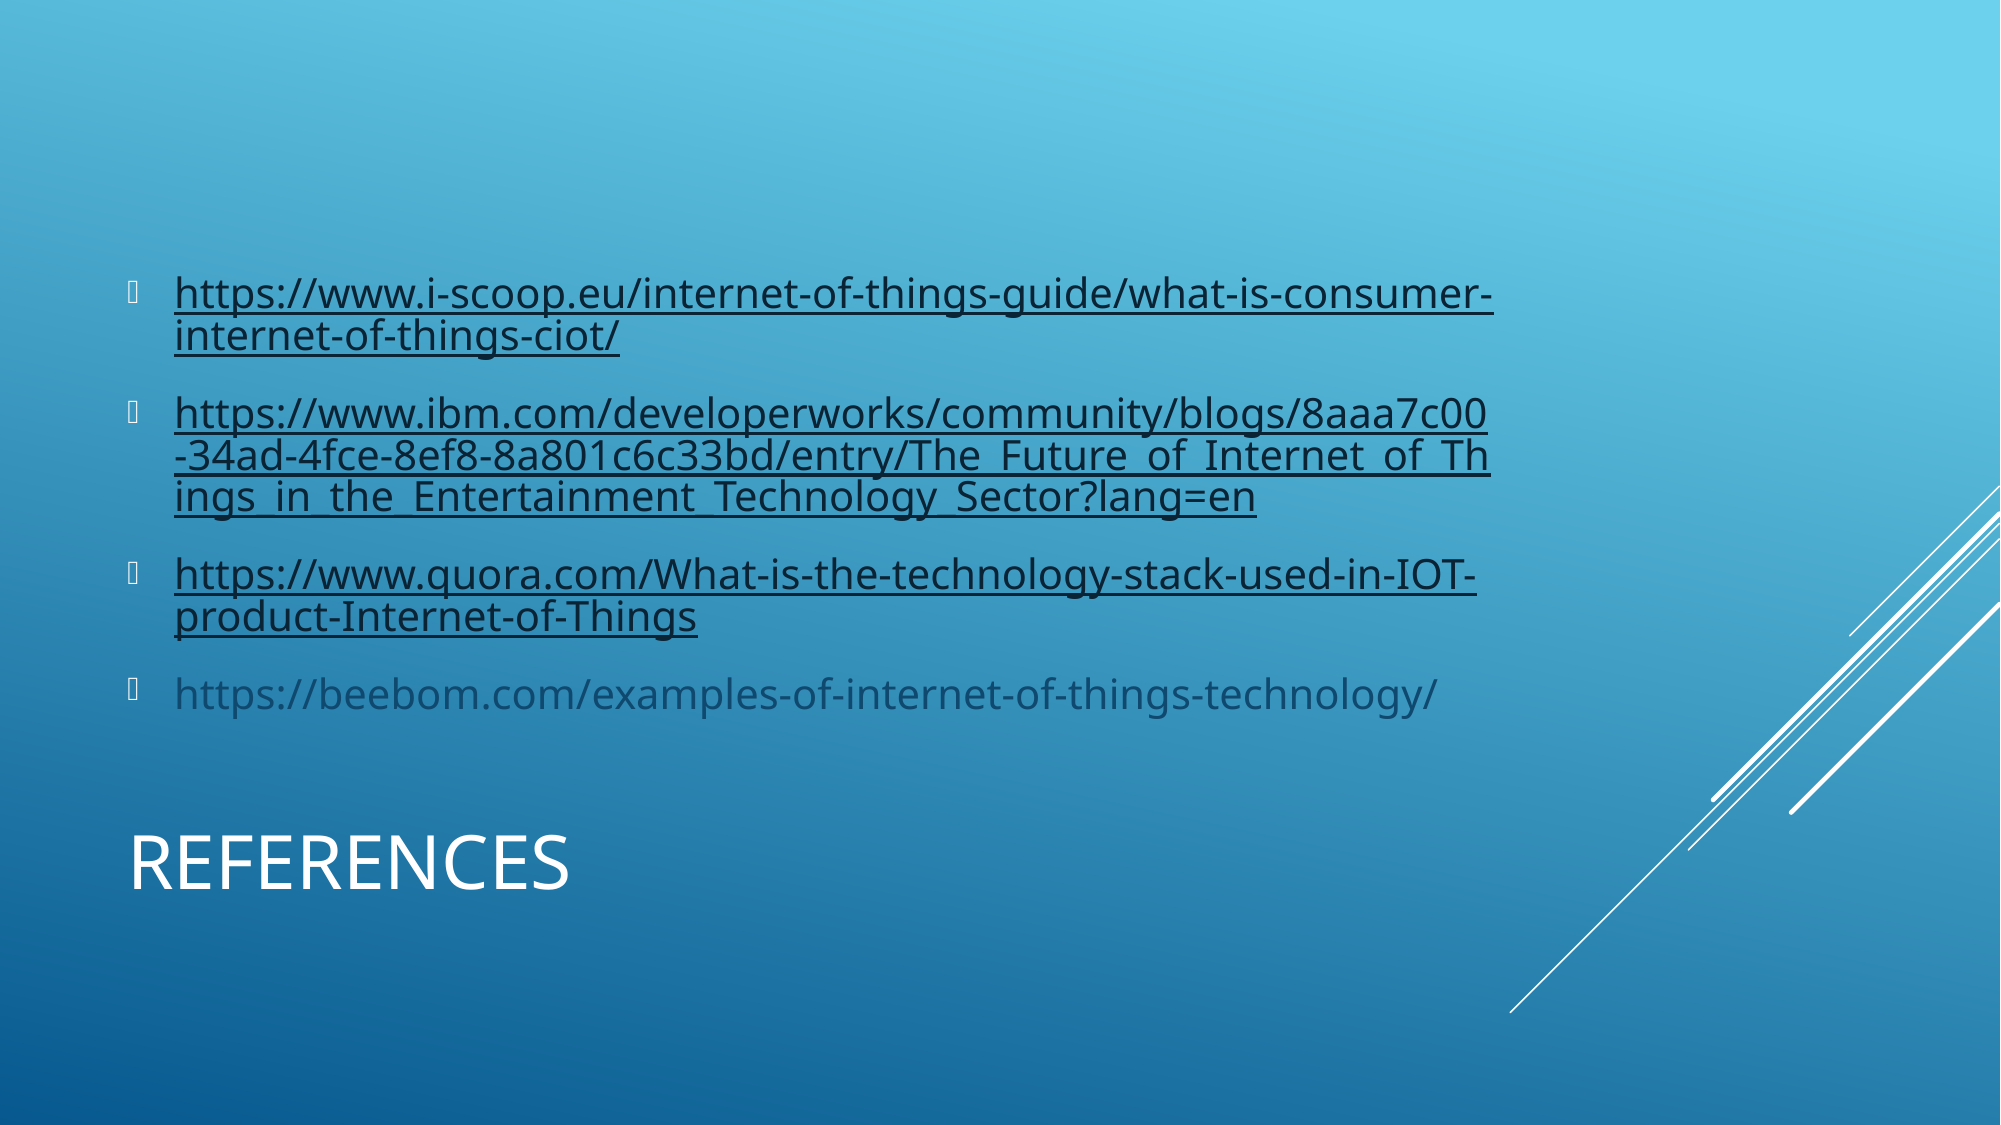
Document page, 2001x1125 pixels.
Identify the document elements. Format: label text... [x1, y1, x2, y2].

title references [112, 736, 1513, 984]
list https://www.i-scoop.eu/internet-of-things-guide/what-is-consumer-internet-of-things-ciot/ https://www.ibm.com/developerworks/community/blogs/8aaa7c00-34ad-4fce-8ef8-8a801c6c33bd/entry/The_Future_of_Internet_of_Things_in_the_Entertainment_Technology_Sector?lang=en https://www.quora.com/What-is-the-technology-stack-used-in-IOT-product-Internet-of-Things https://beebom.com/examples-of-internet-of-things-technology/ [112, 112, 1513, 706]
